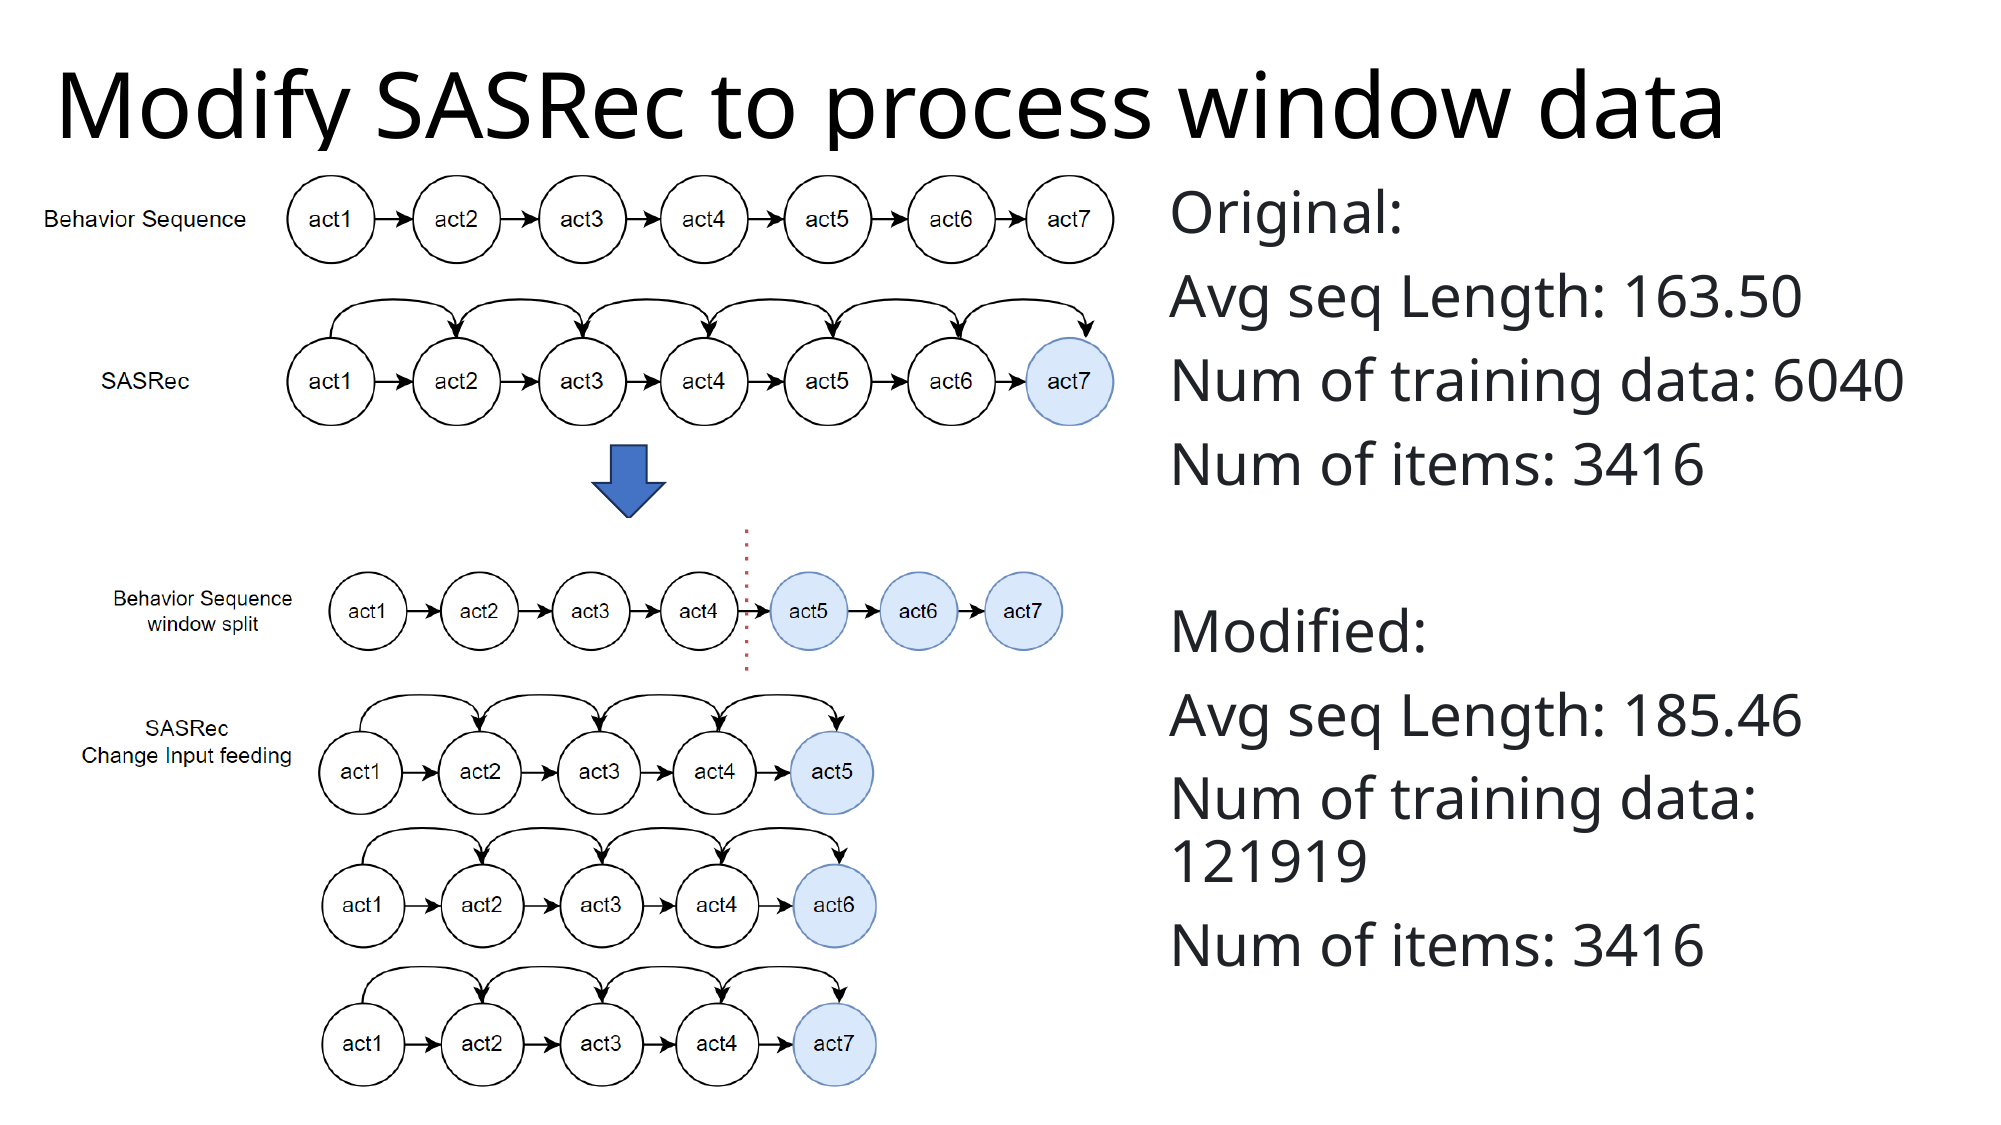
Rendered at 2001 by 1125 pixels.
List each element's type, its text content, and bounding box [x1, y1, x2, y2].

title Modify SASRec to process window data [39, 0, 1765, 176]
picture [0, 151, 1171, 442]
text_box [590, 444, 668, 518]
text_box Original: Avg seq Length: 163.50 Num of training data: 6040 Num of items: 3416 Modified: Avg seq Length: 185.46 Num of training data: 121919 Num of items: 3416 [1154, 176, 1961, 1084]
picture [59, 518, 1142, 1102]
